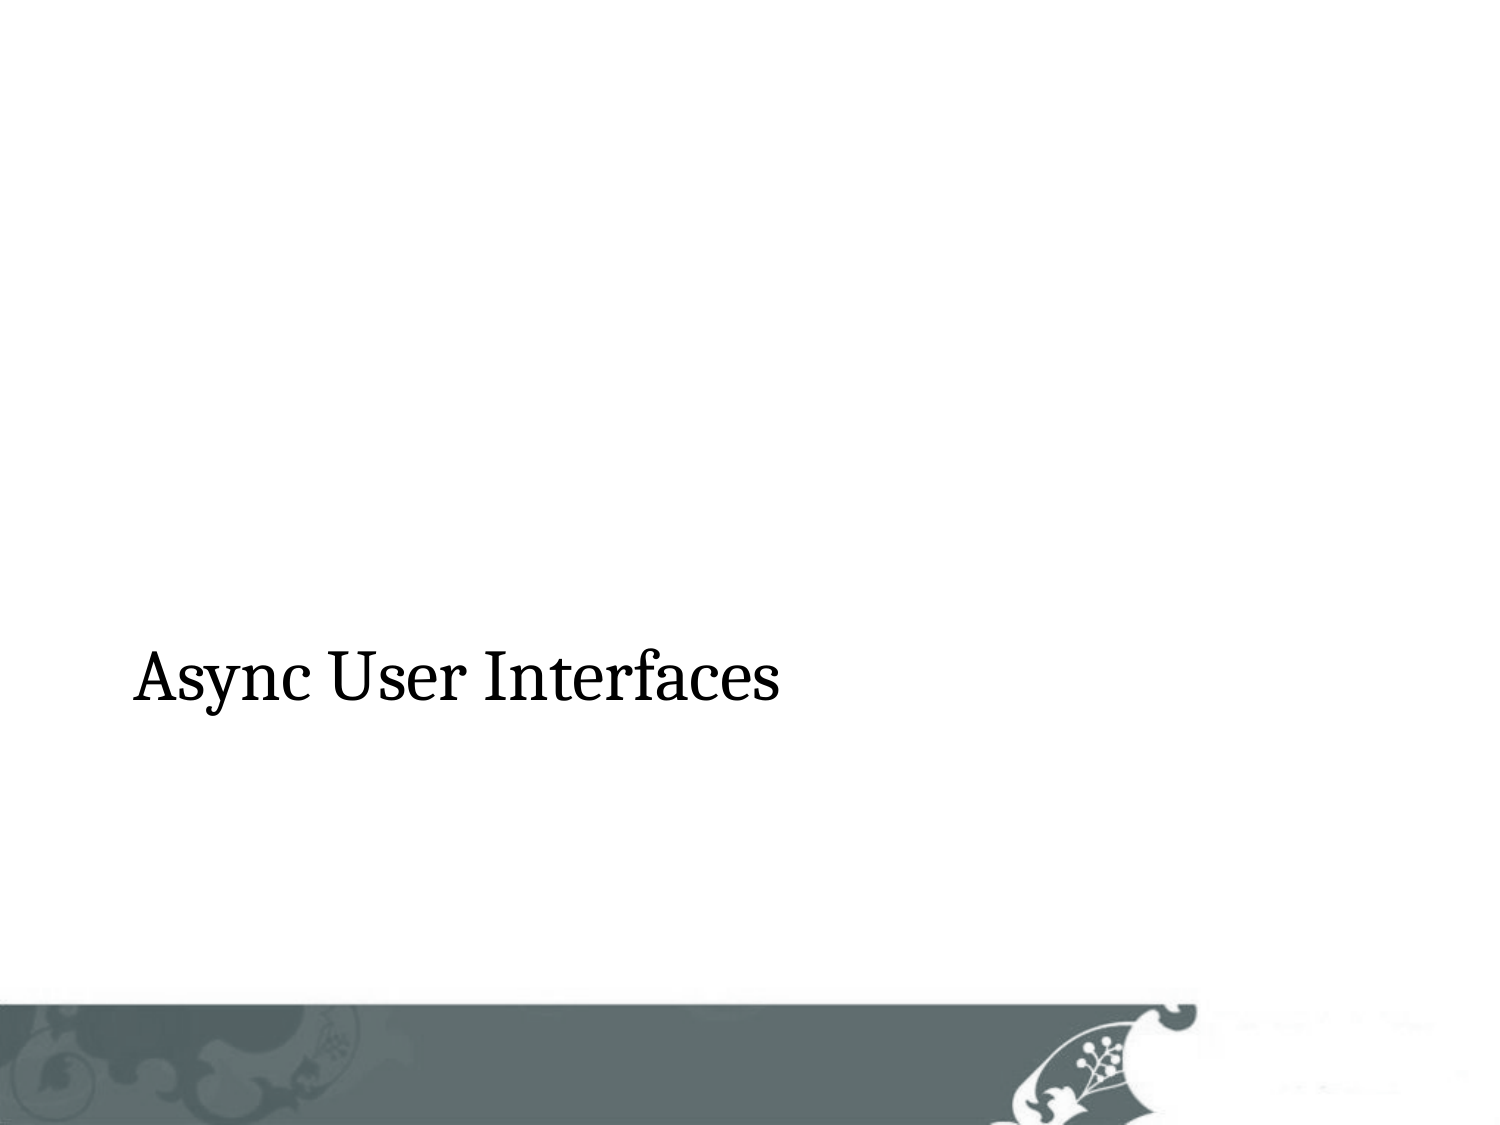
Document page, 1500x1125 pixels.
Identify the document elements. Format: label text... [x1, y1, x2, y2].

list Async User Interfaces [118, 476, 1394, 724]
